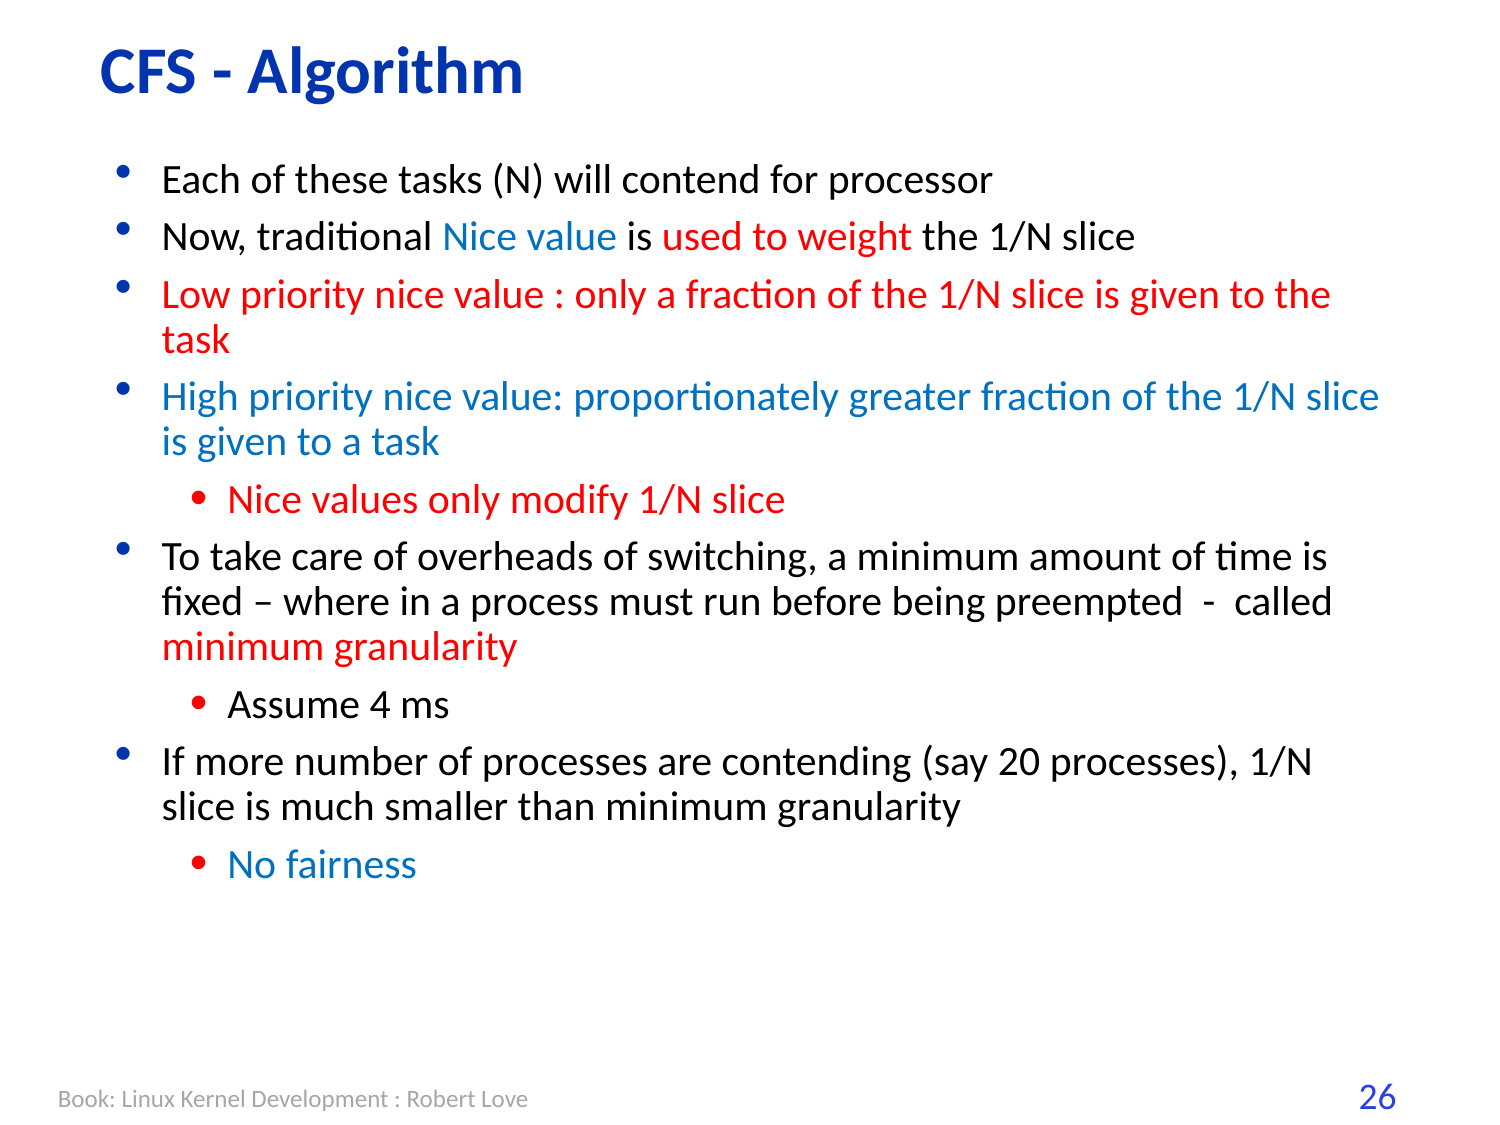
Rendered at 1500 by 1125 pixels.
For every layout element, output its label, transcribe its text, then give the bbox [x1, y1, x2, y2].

text_box Book: Linux Kernel Development : Robert Love [42, 1074, 545, 1120]
title CFS - Algorithm [85, 28, 1261, 117]
list Each of these tasks (N) will contend for processor Now, traditional Nice value is used to weight the 1/N slice Low priority nice value : only a fraction of the 1/N slice is given to the task High priority nice value: proportionately greater fraction of the 1/N slice is given to a task Nice values only modify 1/N slice To take care of overheads of switching, a minimum amount of time is fixed – where in a process must run before being preempted - called minimum granularity Assume 4 ms If more number of processes are contending (say 20 processes), 1/N slice is much smaller than minimum granularity No fairness [99, 149, 1400, 988]
